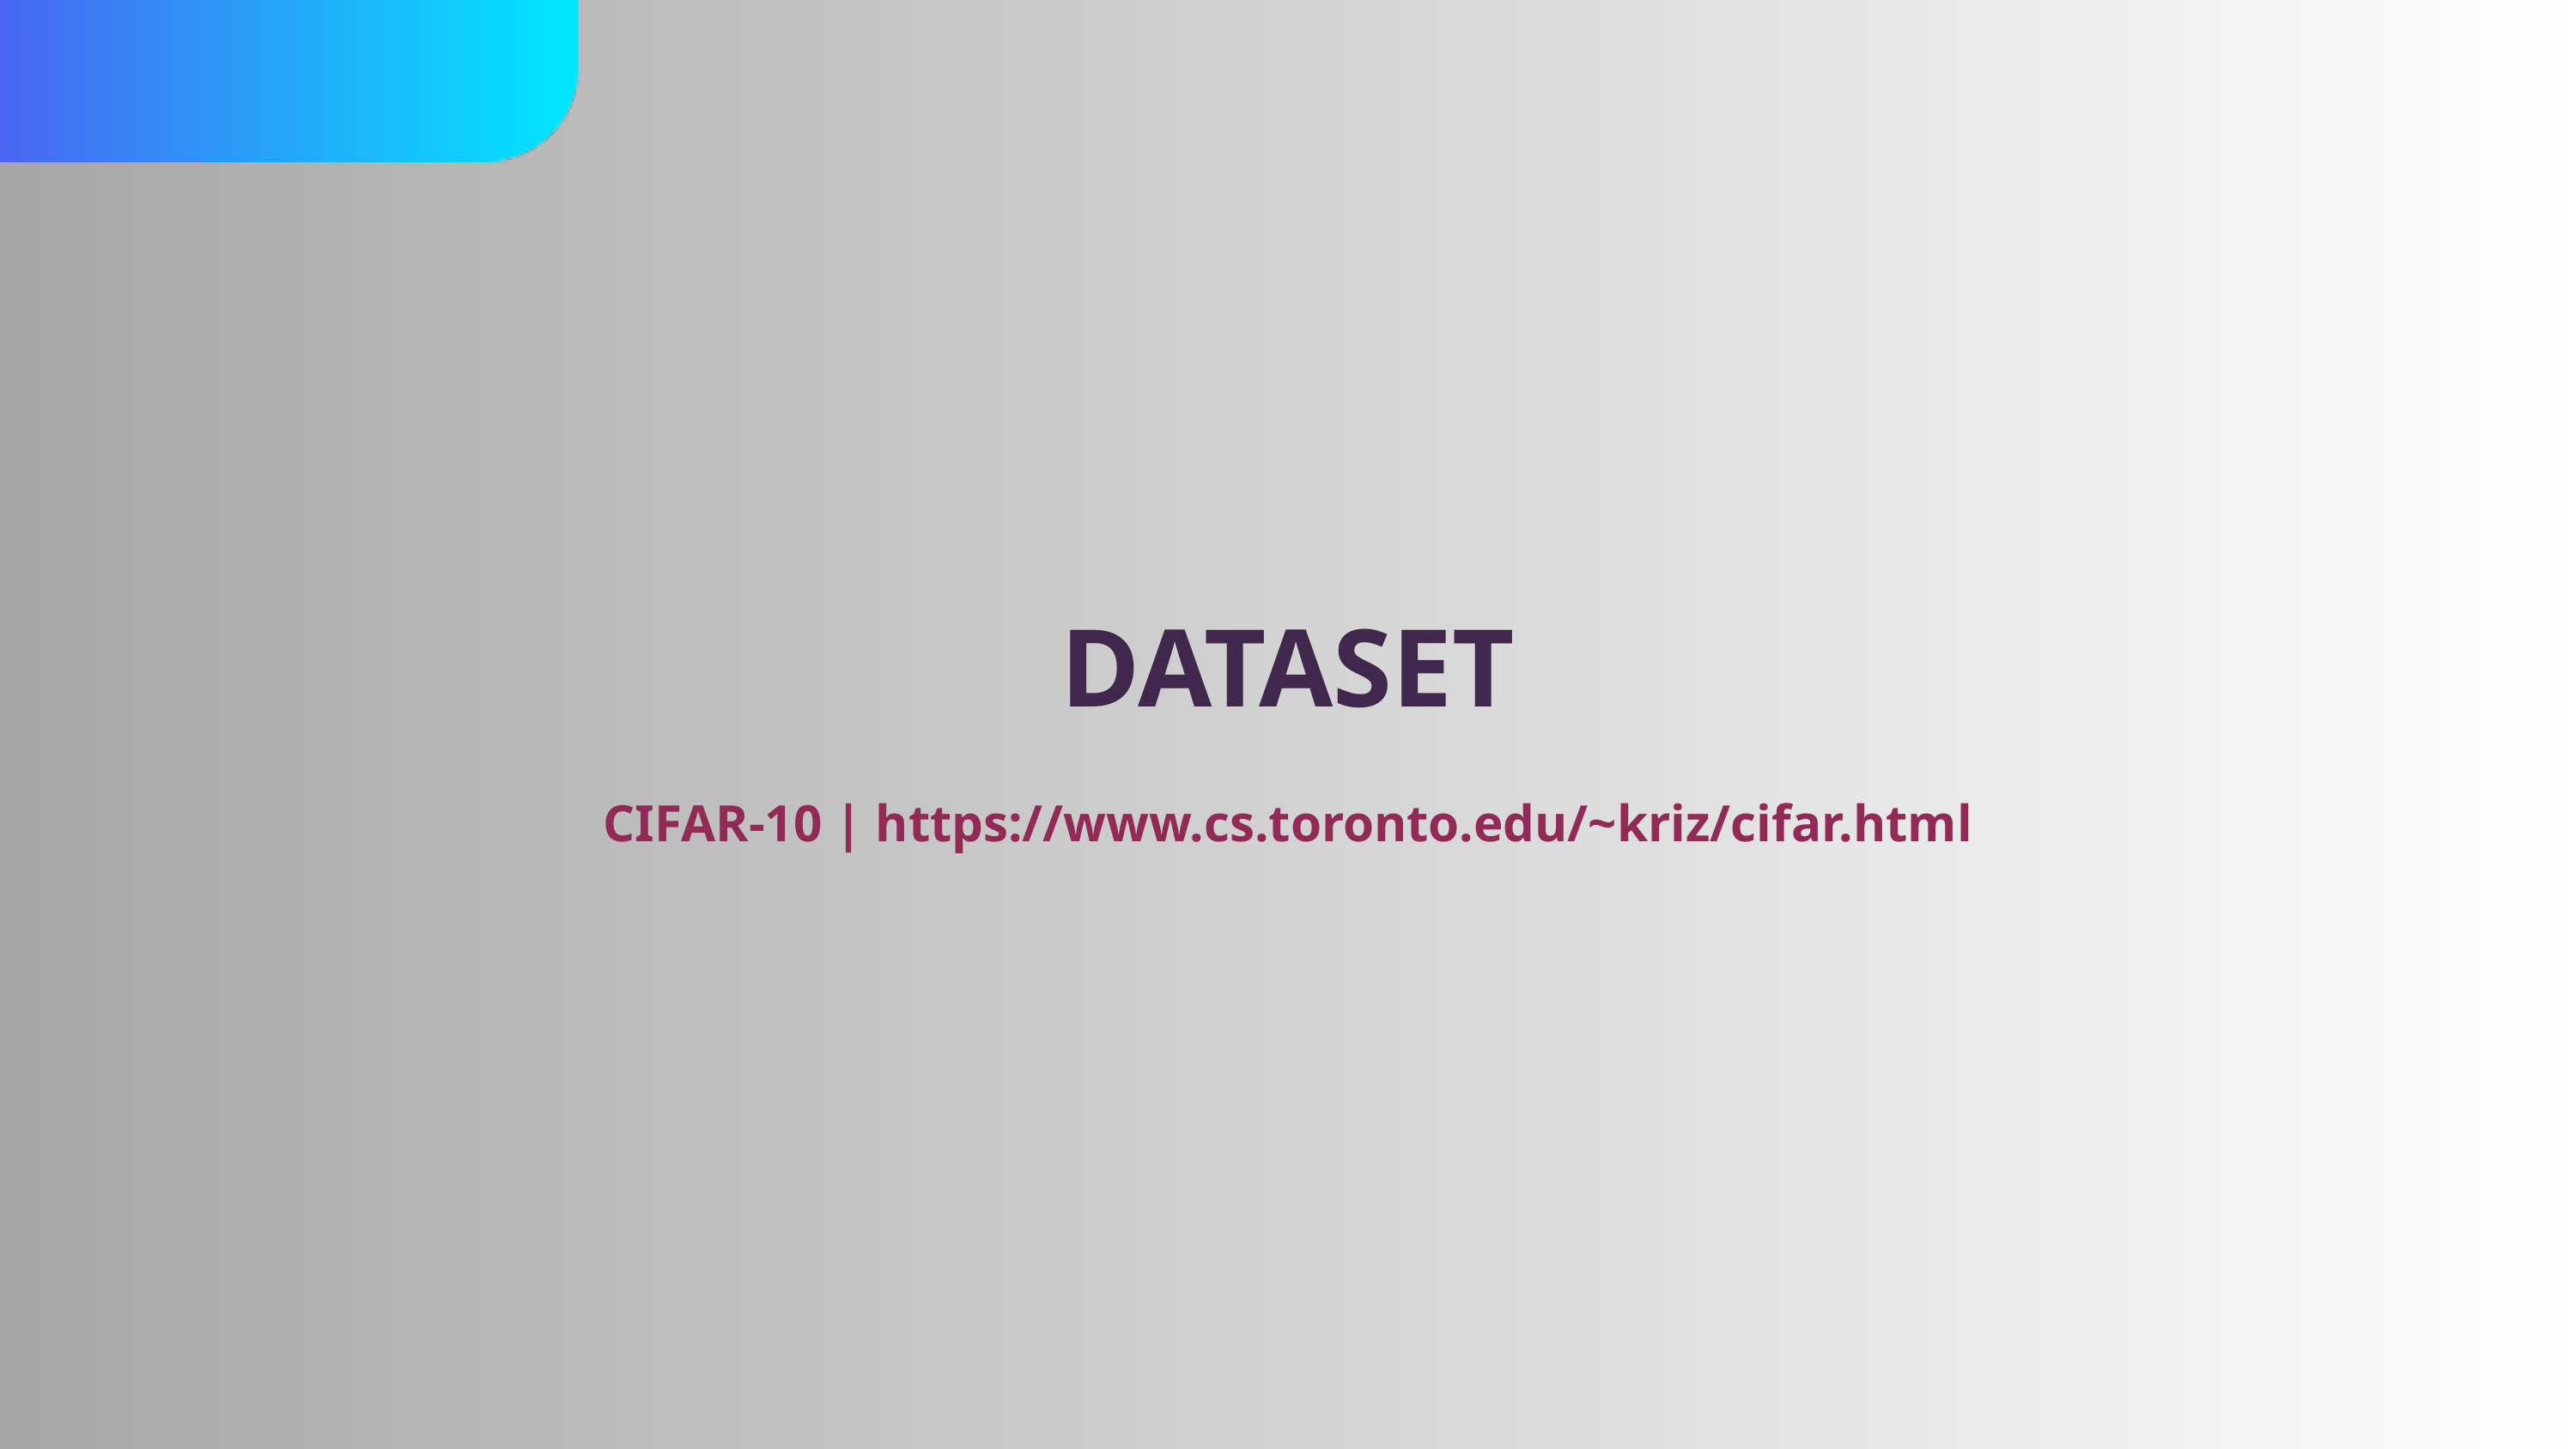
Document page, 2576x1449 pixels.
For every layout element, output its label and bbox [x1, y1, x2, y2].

text_box [339, 600, 2236, 849]
text_box [0, 0, 579, 162]
